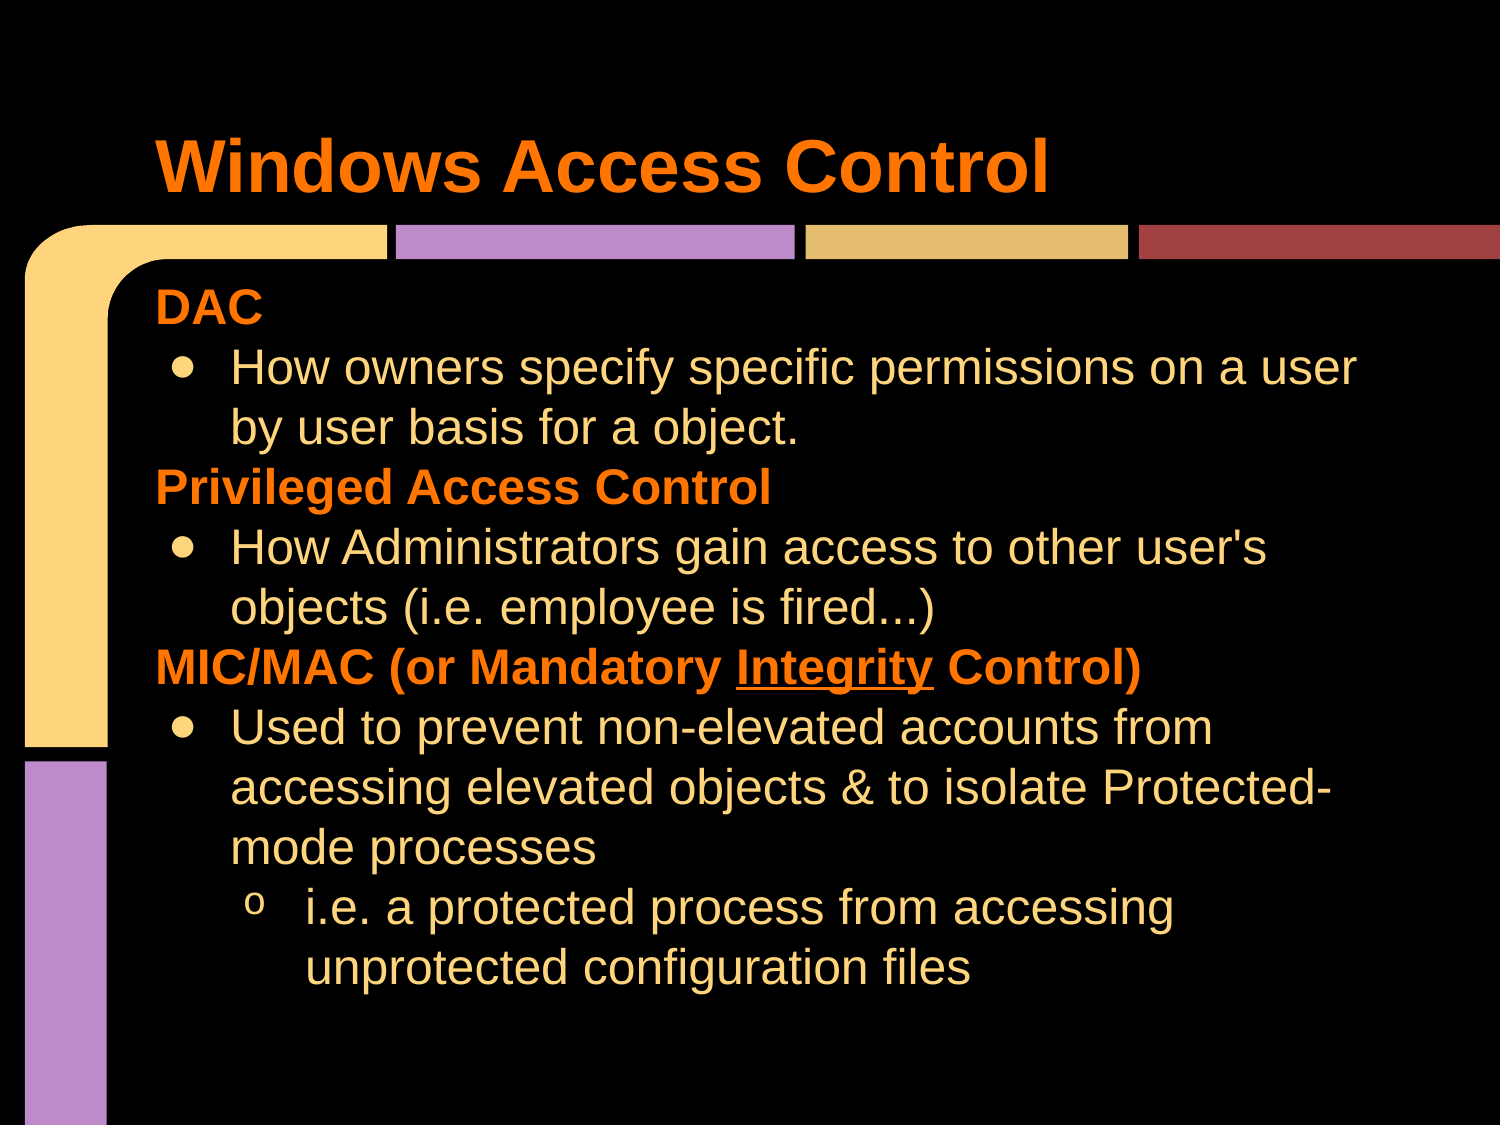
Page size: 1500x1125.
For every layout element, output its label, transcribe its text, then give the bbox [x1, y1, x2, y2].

list DAC How owners specify specific permissions on a user by user basis for a object. Privileged Access Control How Administrators gain access to other user's objects (i.e. employee is fired...) MIC/MAC (or Mandatory Integrity Control) Used to prevent non-elevated accounts from accessing elevated objects & to isolate Protected-mode processes i.e. a protected process from accessing unprotected configuration files [140, 259, 1425, 1078]
title Windows Access Control [140, 35, 1425, 223]
